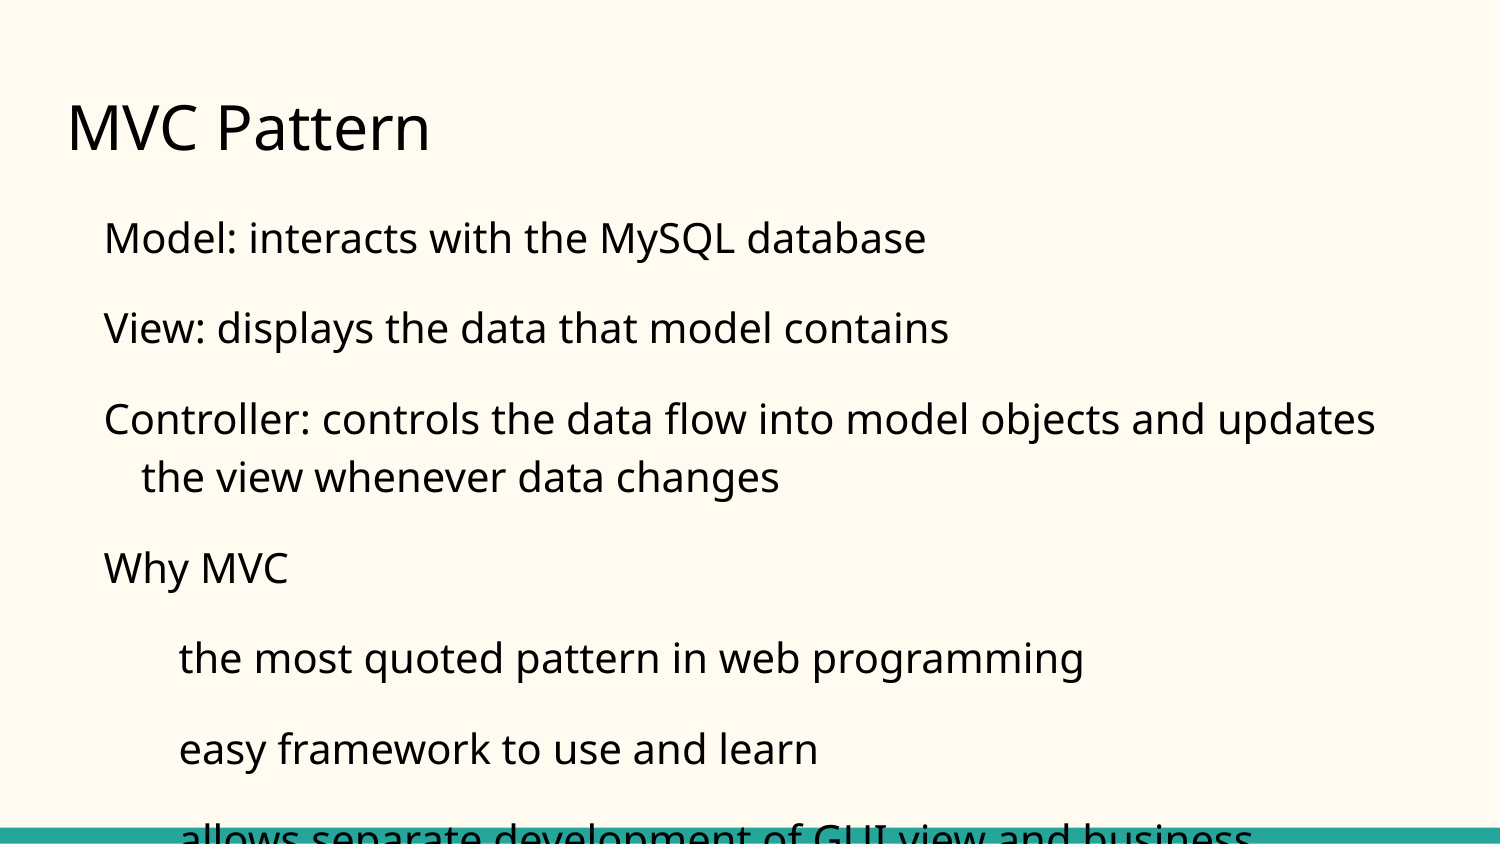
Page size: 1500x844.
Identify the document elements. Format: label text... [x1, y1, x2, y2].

title MVC Pattern [51, 72, 1449, 174]
list Model: interacts with the MySQL database View: displays the data that model contains Controller: controls the data flow into model objects and updates the view whenever data changes Why MVC the most quoted pattern in web programming easy framework to use and learn allows separate development of GUI view and business rules/logic on model [51, 189, 1449, 808]
